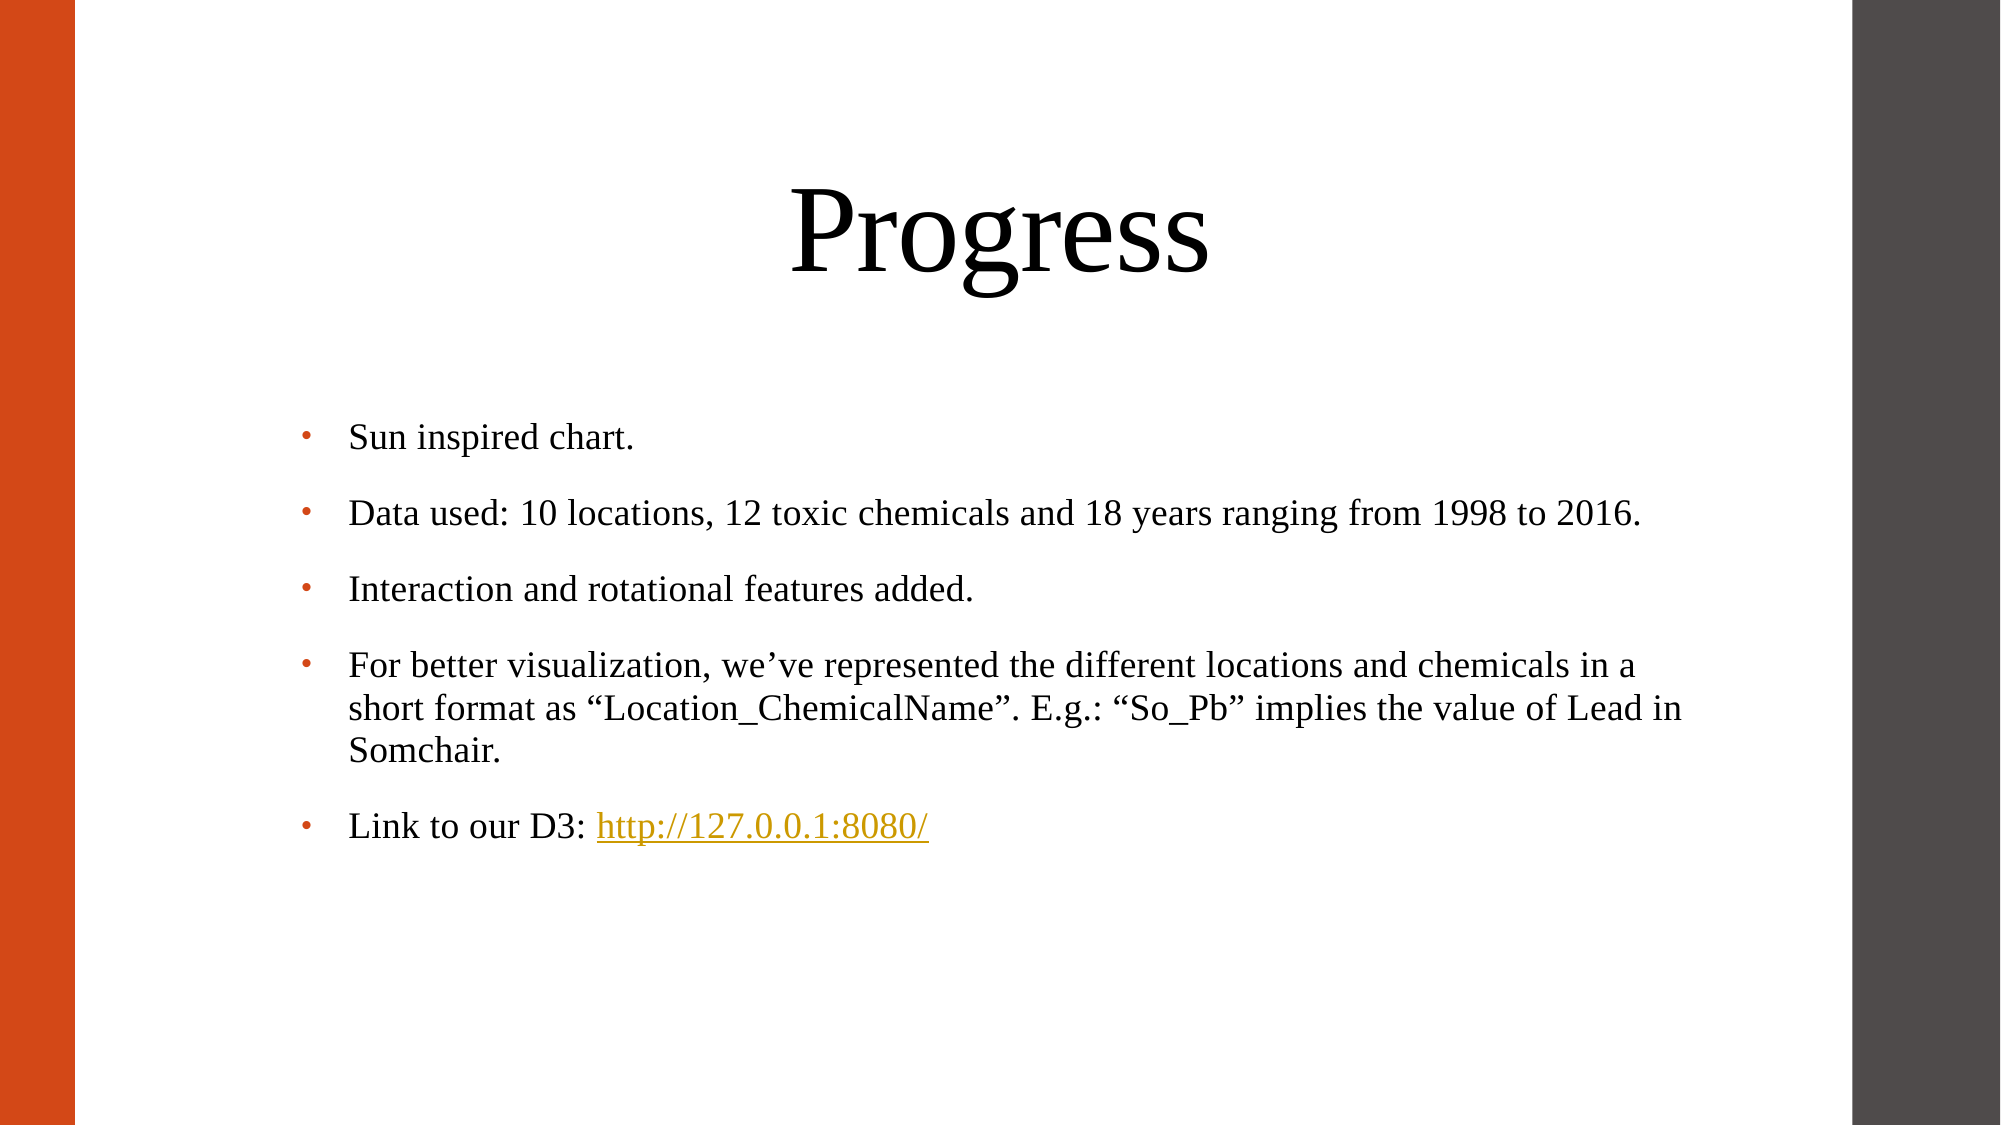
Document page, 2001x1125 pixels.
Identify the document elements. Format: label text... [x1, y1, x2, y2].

title Progress [195, 103, 1805, 305]
text_box Sun inspired chart. Data used: 10 locations, 12 toxic chemicals and 18 years ranging from 1998 to 2016. Interaction and rotational features added. For better visualization, we’ve represented the different locations and chemicals in a short format as “Location_ChemicalName”. E.g.: “So_Pb” implies the value of Lead in Somchair. Link to our D3: http://127.0.0.1:8080/ [286, 407, 1714, 851]
